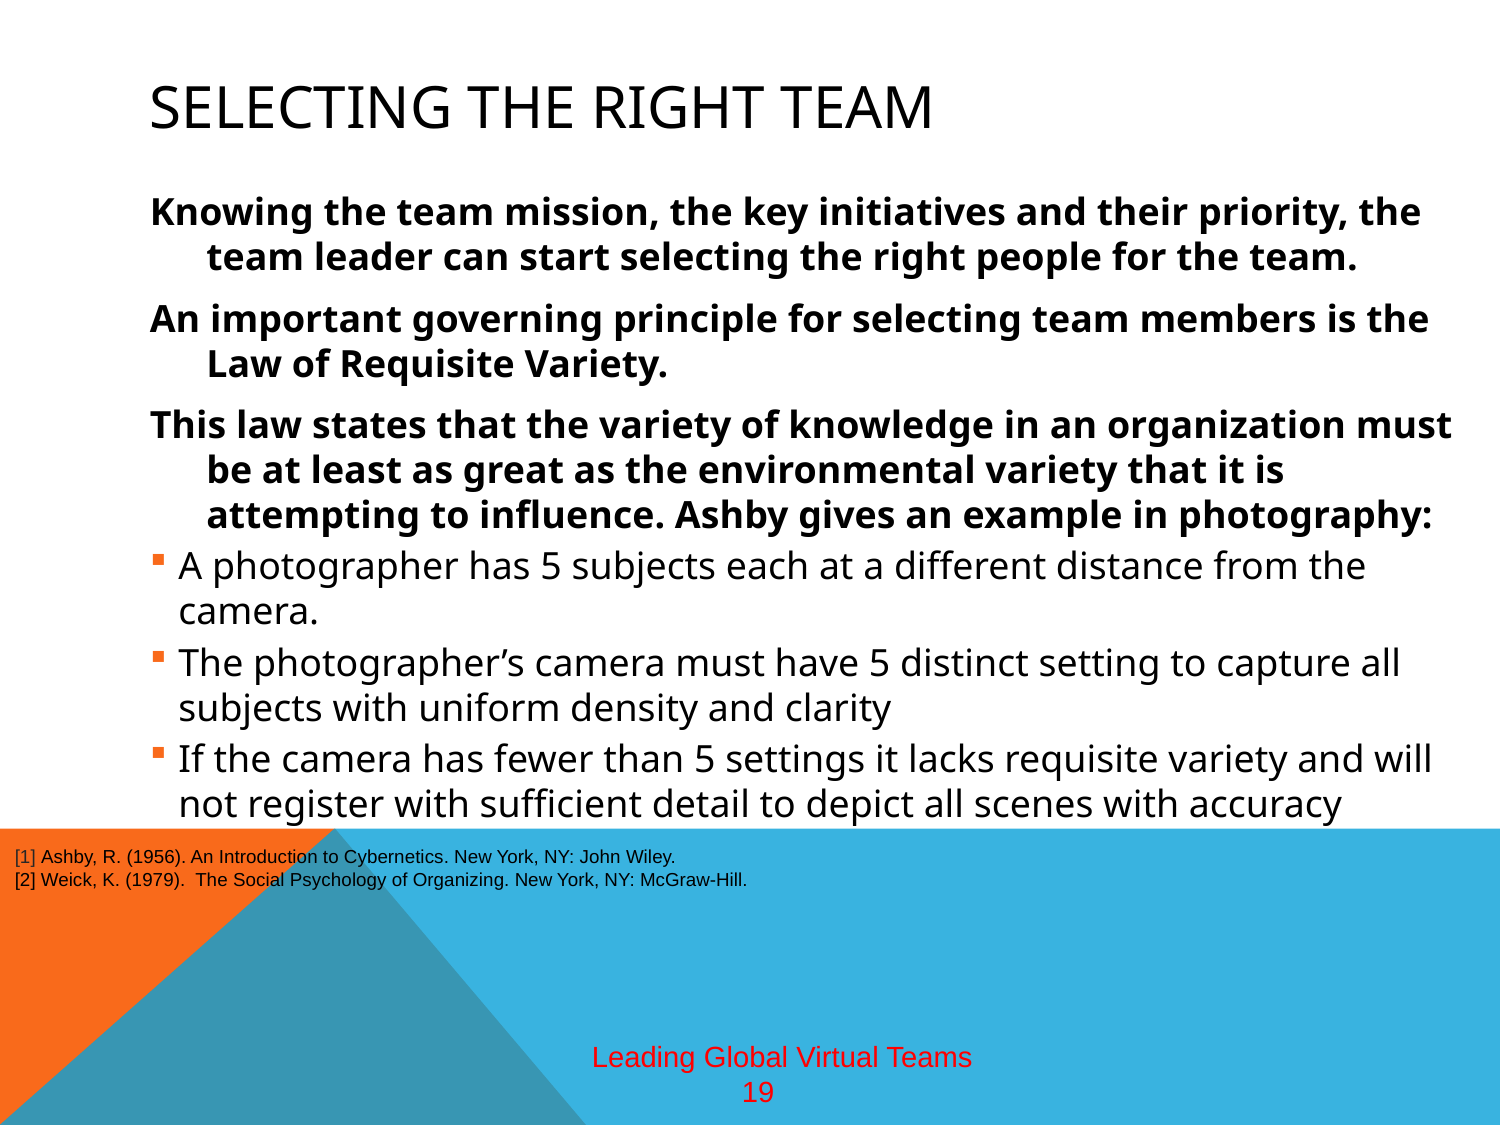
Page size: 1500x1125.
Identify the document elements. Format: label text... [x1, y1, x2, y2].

title Selecting the right team [134, 59, 1369, 150]
text_box [1] Ashby, R. (1956). An Introduction to Cybernetics. New York, NY: John Wiley. [2] Weick, K. (1979). The Social Psychology of Organizing. New York, NY: McGraw-Hill. [0, 837, 1425, 898]
list Knowing the team mission, the key initiatives and their priority, the team leader can start selecting the right people for the team. An important governing principle for selecting team members is the Law of Requisite Variety. This law states that the variety of knowledge in an organization must be at least as great as the environmental variety that it is attempting to influence. Ashby gives an example in photography: A photographer has 5 subjects each at a different distance from the camera. The photographer’s camera must have 5 distinct setting to capture all subjects with uniform density and clarity If the camera has fewer than 5 settings it lacks requisite variety and will not register with sufficient detail to depict all scenes with accuracy [134, 180, 1500, 825]
